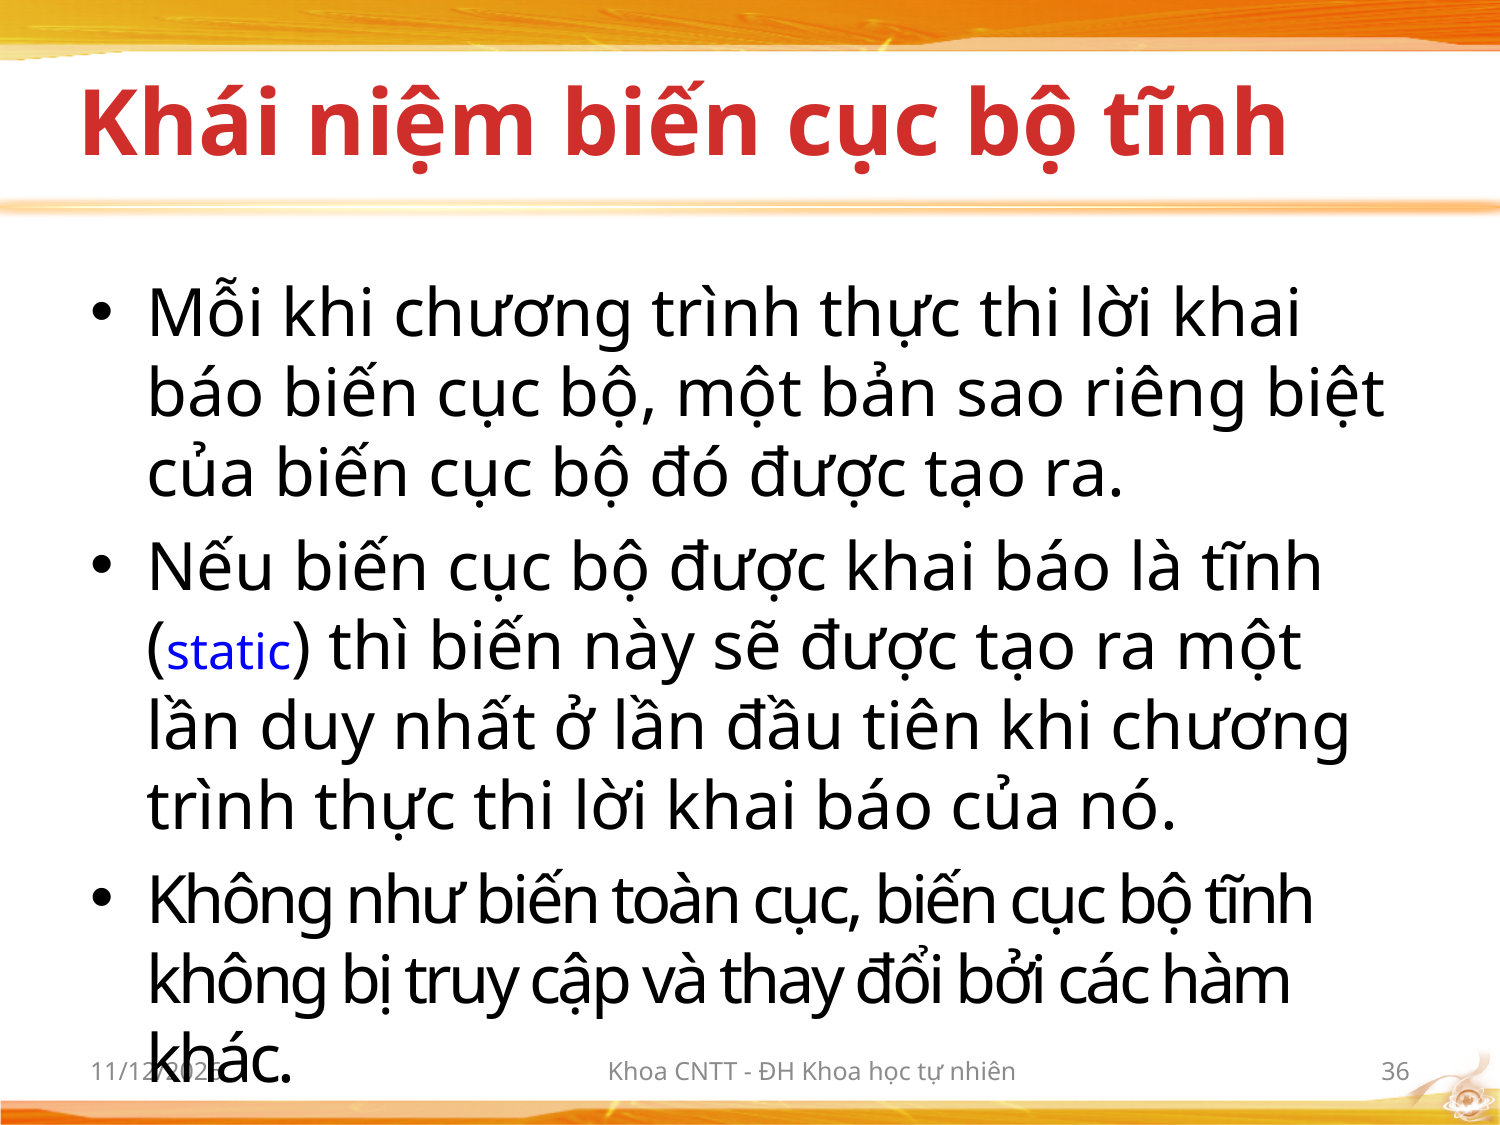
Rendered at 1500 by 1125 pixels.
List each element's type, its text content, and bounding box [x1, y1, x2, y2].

footer Khoa CNTT - ĐH Khoa học tự nhiên [312, 1042, 1313, 1103]
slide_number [75, 1042, 238, 1103]
slide_number 36 [1337, 1042, 1425, 1103]
list Mỗi khi chương trình thực thi lời khai báo biến cục bộ, một bản sao riêng biệt của biến cục bộ đó được tạo ra. Nếu biến cục bộ được khai báo là tĩnh (static) thì biến này sẽ được tạo ra một lần duy nhất ở lần đầu tiên khi chương trình thực thi lời khai báo của nó. Không như biến toàn cục, biến cục bộ tĩnh không bị truy cập và thay đổi bởi các hàm khác. [75, 262, 1425, 1005]
picture [2, 1088, 1399, 1124]
title Khái niệm biến cục bộ tĩnh [62, 24, 1475, 213]
picture [0, 0, 1500, 63]
